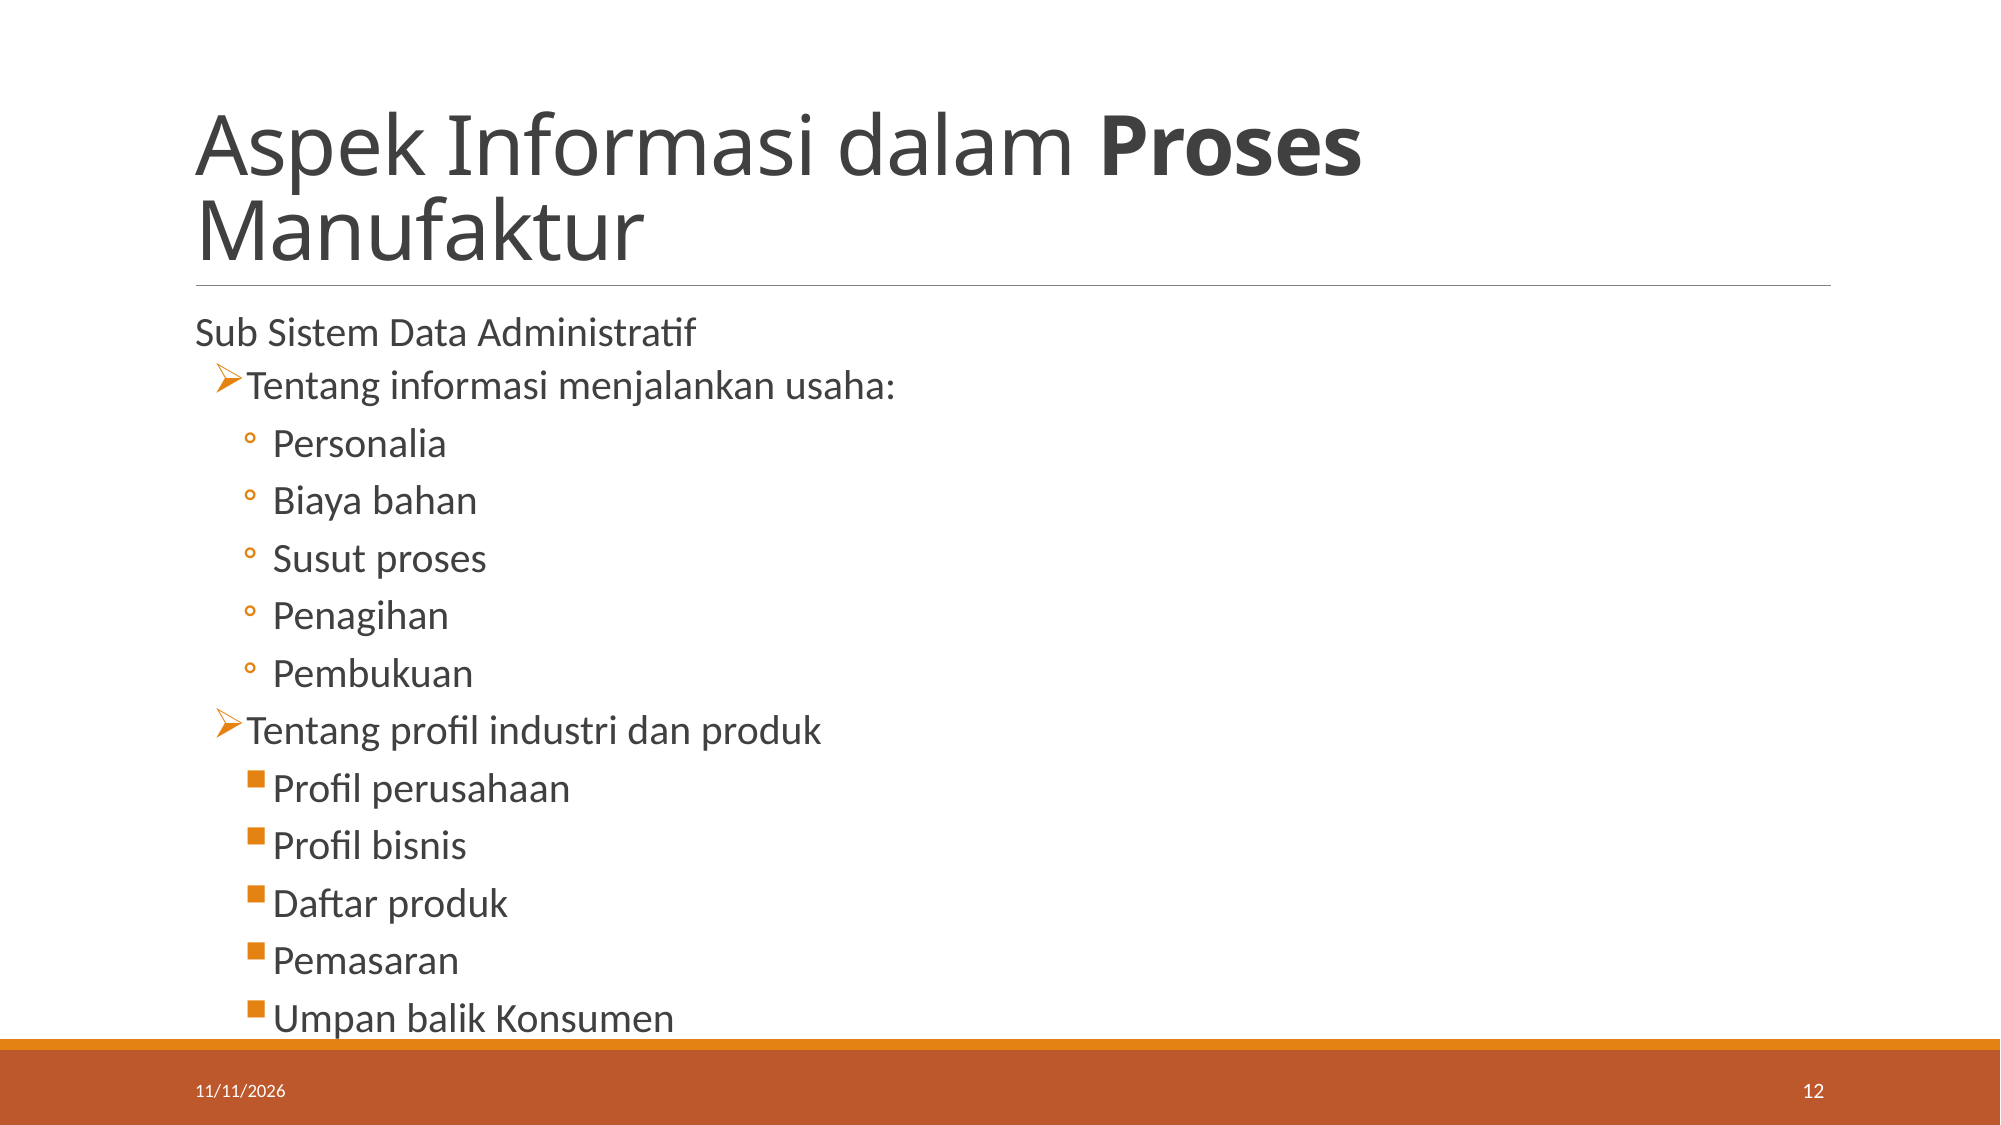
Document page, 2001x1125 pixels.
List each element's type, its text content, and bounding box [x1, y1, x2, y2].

list Sub Sistem Data Administratif Tentang informasi menjalankan usaha: Personalia Biaya bahan Susut proses Penagihan Pembukuan Tentang profil industri dan produk Profil perusahaan Profil bisnis Daftar produk Pemasaran Umpan balik Konsumen [180, 302, 1830, 963]
slide_number 12 [1624, 1059, 1840, 1120]
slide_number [180, 1059, 586, 1120]
title Aspek Informasi dalam Proses Manufaktur [180, 47, 1830, 285]
